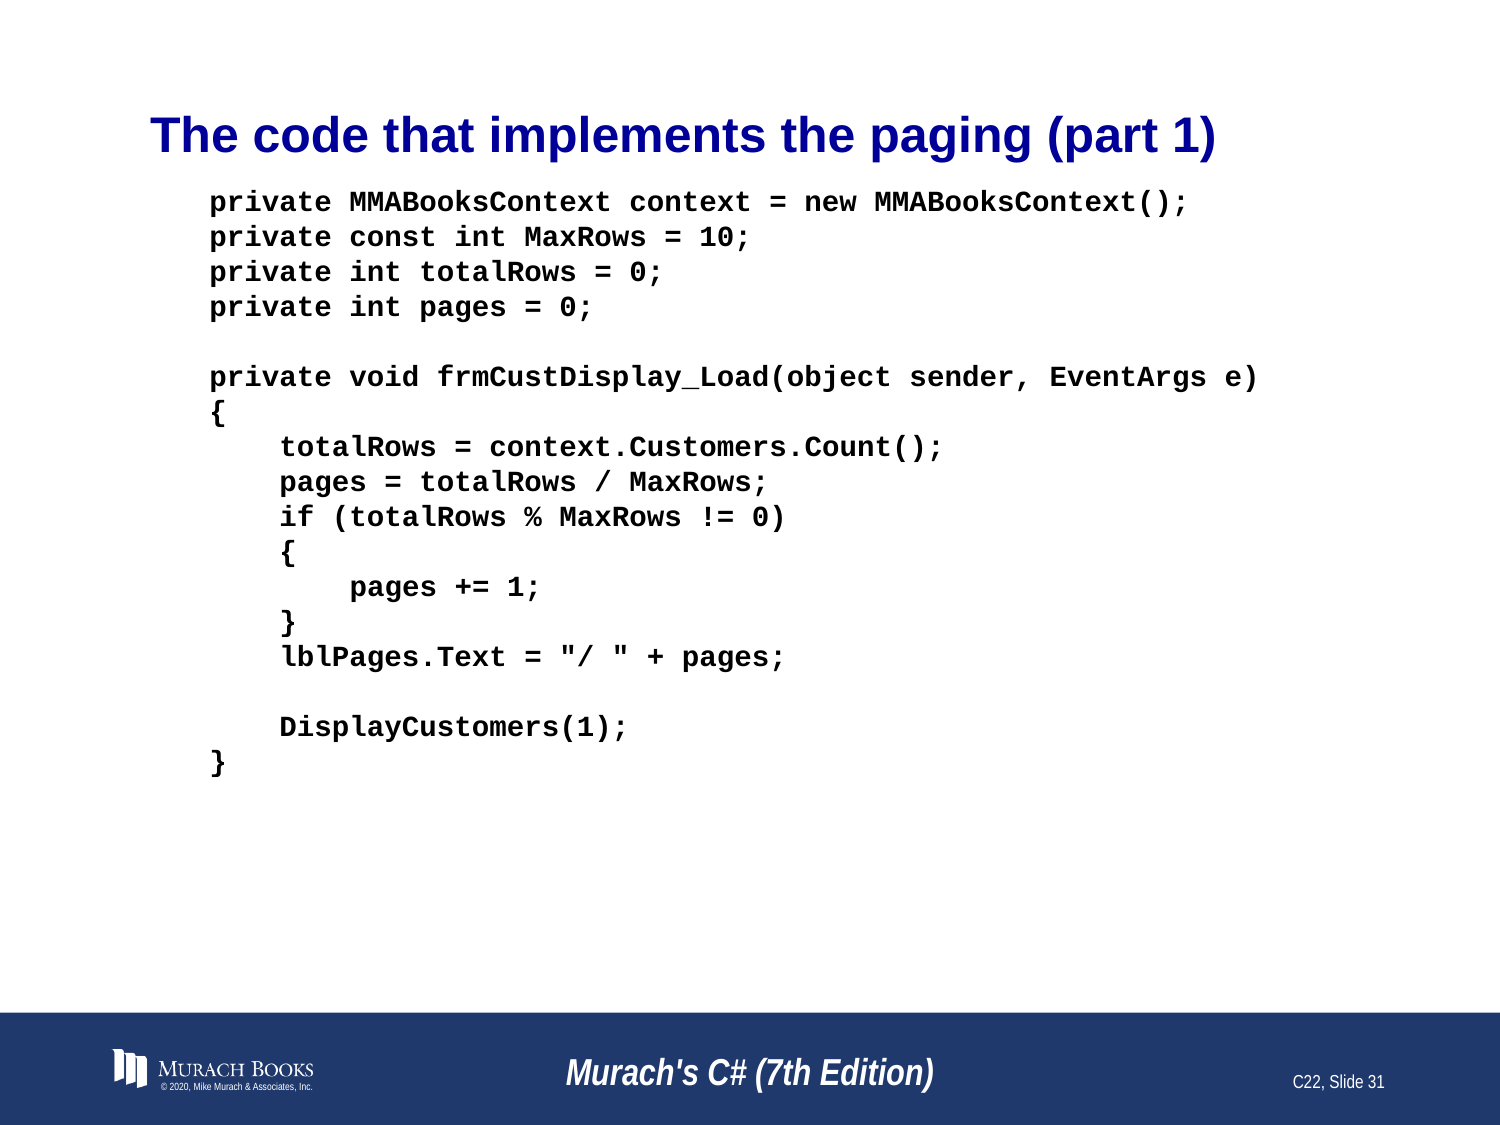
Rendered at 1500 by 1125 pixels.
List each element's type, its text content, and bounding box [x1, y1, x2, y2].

title The code that implements the paging (part 1) [150, 102, 1350, 164]
list private MMABooksContext context = new MMABooksContext(); private const int MaxRows = 10; private int totalRows = 0; private int pages = 0; private void frmCustDisplay_Load(object sender, EventArgs e) { totalRows = context.Customers.Count(); pages = totalRows / MaxRows; if (totalRows % MaxRows != 0) { pages += 1; } lblPages.Text = "/ " + pages; DisplayCustomers(1); } [137, 174, 1350, 975]
slide_number Murach's C# (7th Edition) [463, 1025, 1050, 1100]
slide_number C22, Slide 31 [1087, 1025, 1400, 1100]
footer © 2020, Mike Murach & Associates, Inc. [12, 1025, 463, 1100]
